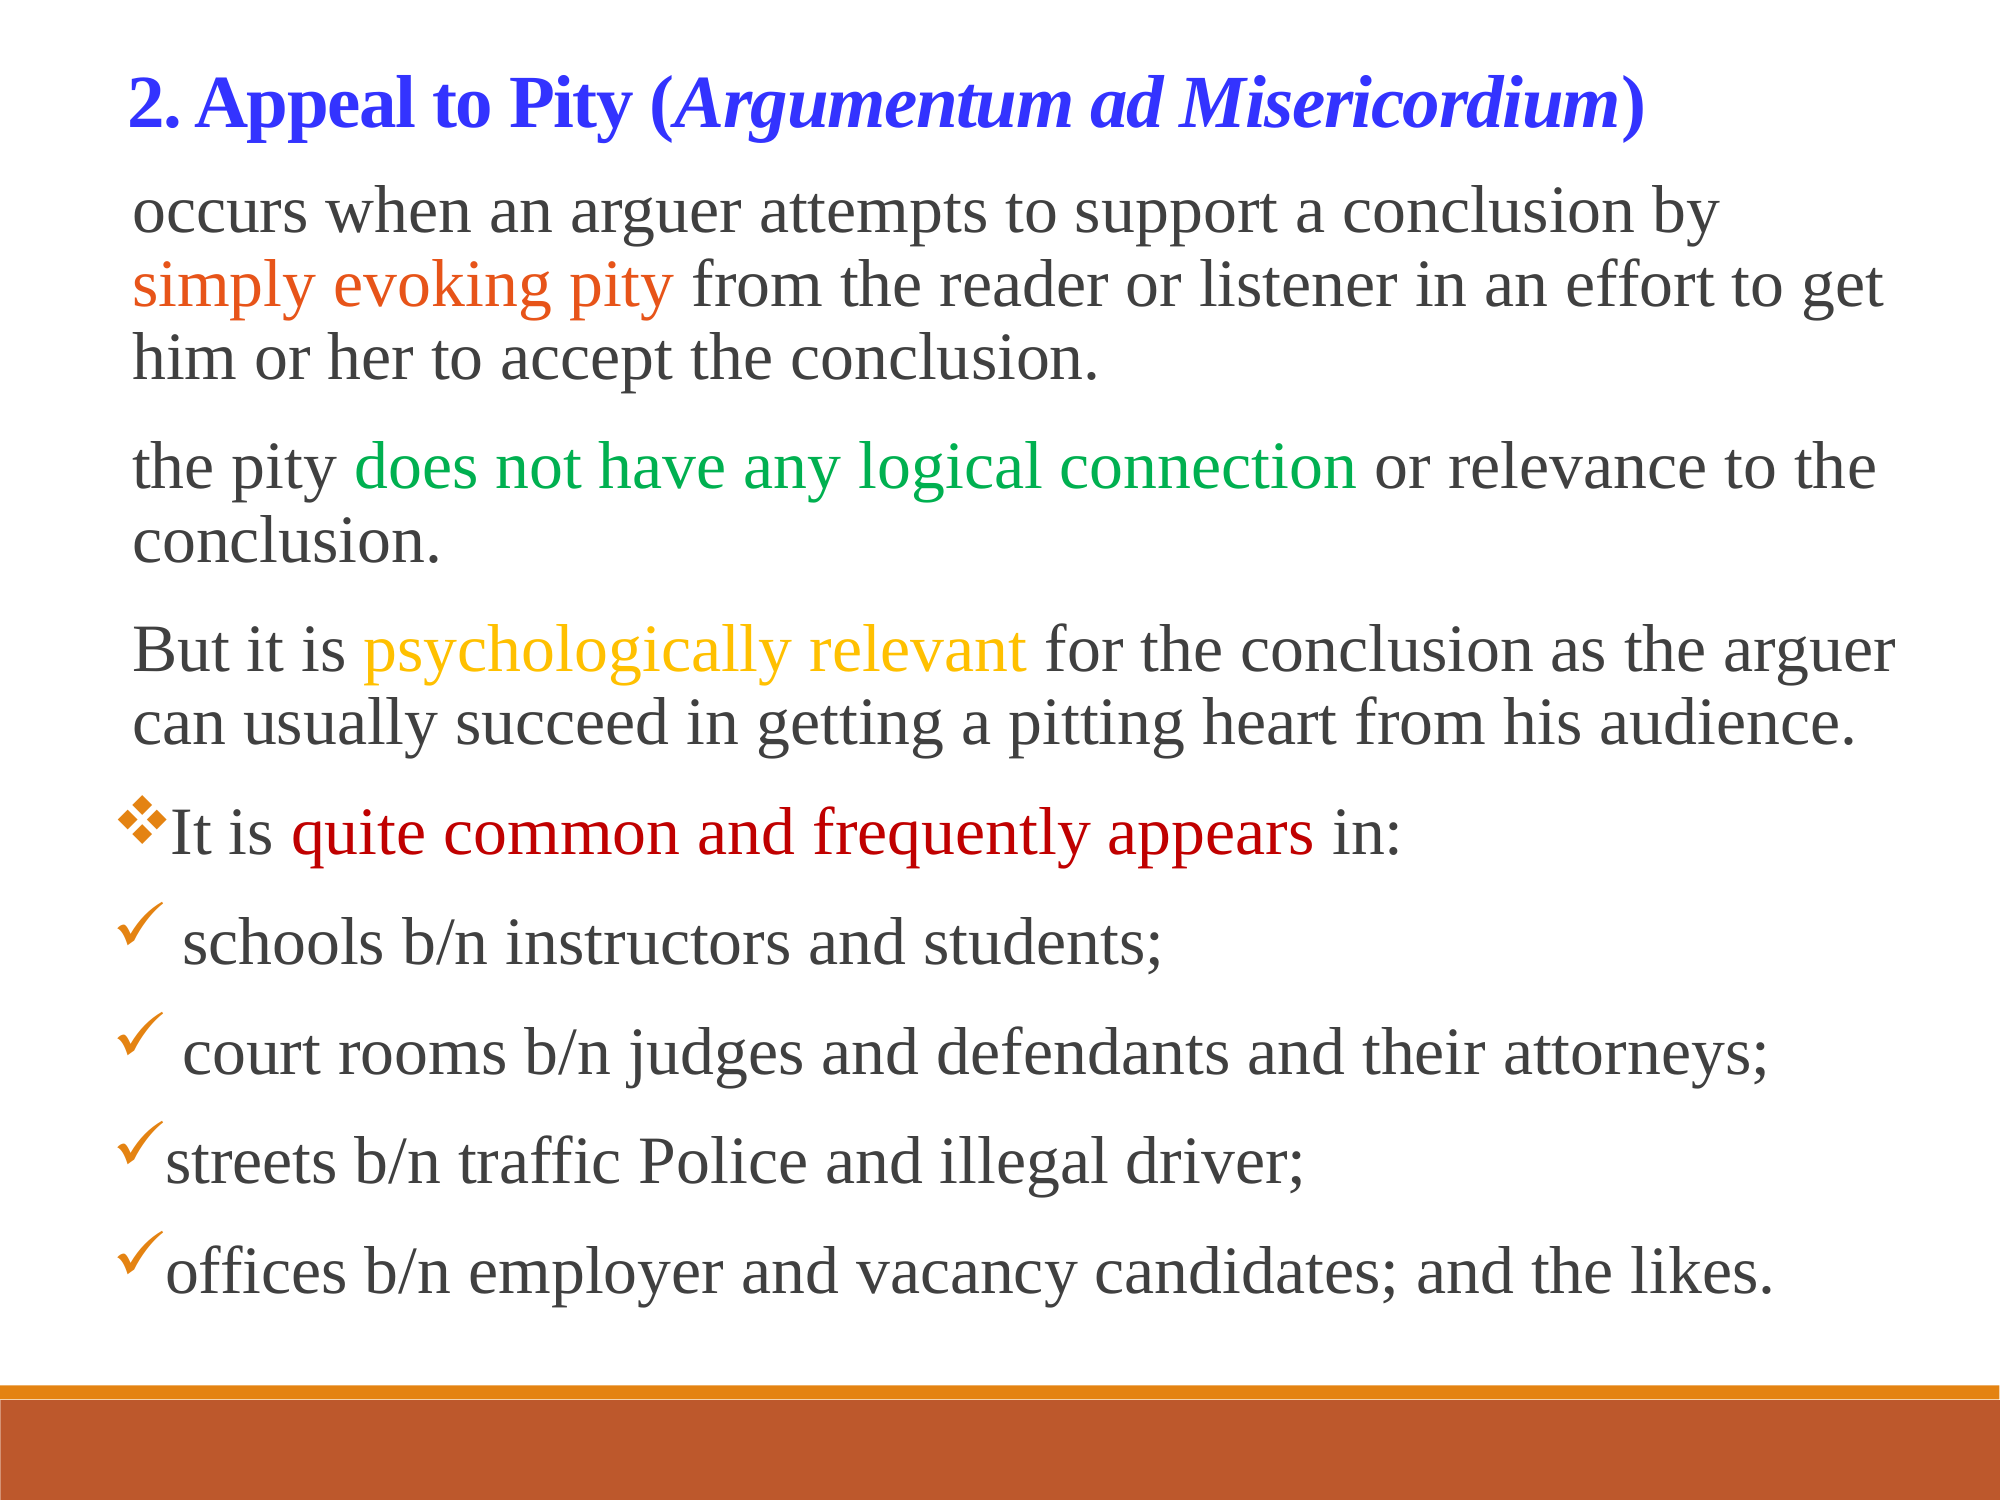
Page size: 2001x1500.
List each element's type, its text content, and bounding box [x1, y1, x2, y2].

list occurs when an arguer attempts to support a conclusion by simply evoking pity from the reader or listener in an effort to get him or her to accept the conclusion. the pity does not have any logical connection or relevance to the conclusion. But it is psychologically relevant for the conclusion as the arguer can usually succeed in getting a pitting heart from his audience. It is quite common and frequently appears in: schools b/n instructors and students; court rooms b/n judges and defendants and their attorneys; streets b/n traffic Police and illegal driver; offices b/n employer and vacancy candidates; and the likes. [112, 166, 1913, 1340]
title 2. Appeal to Pity (Argumentum ad Misericordium) [112, 60, 1800, 150]
